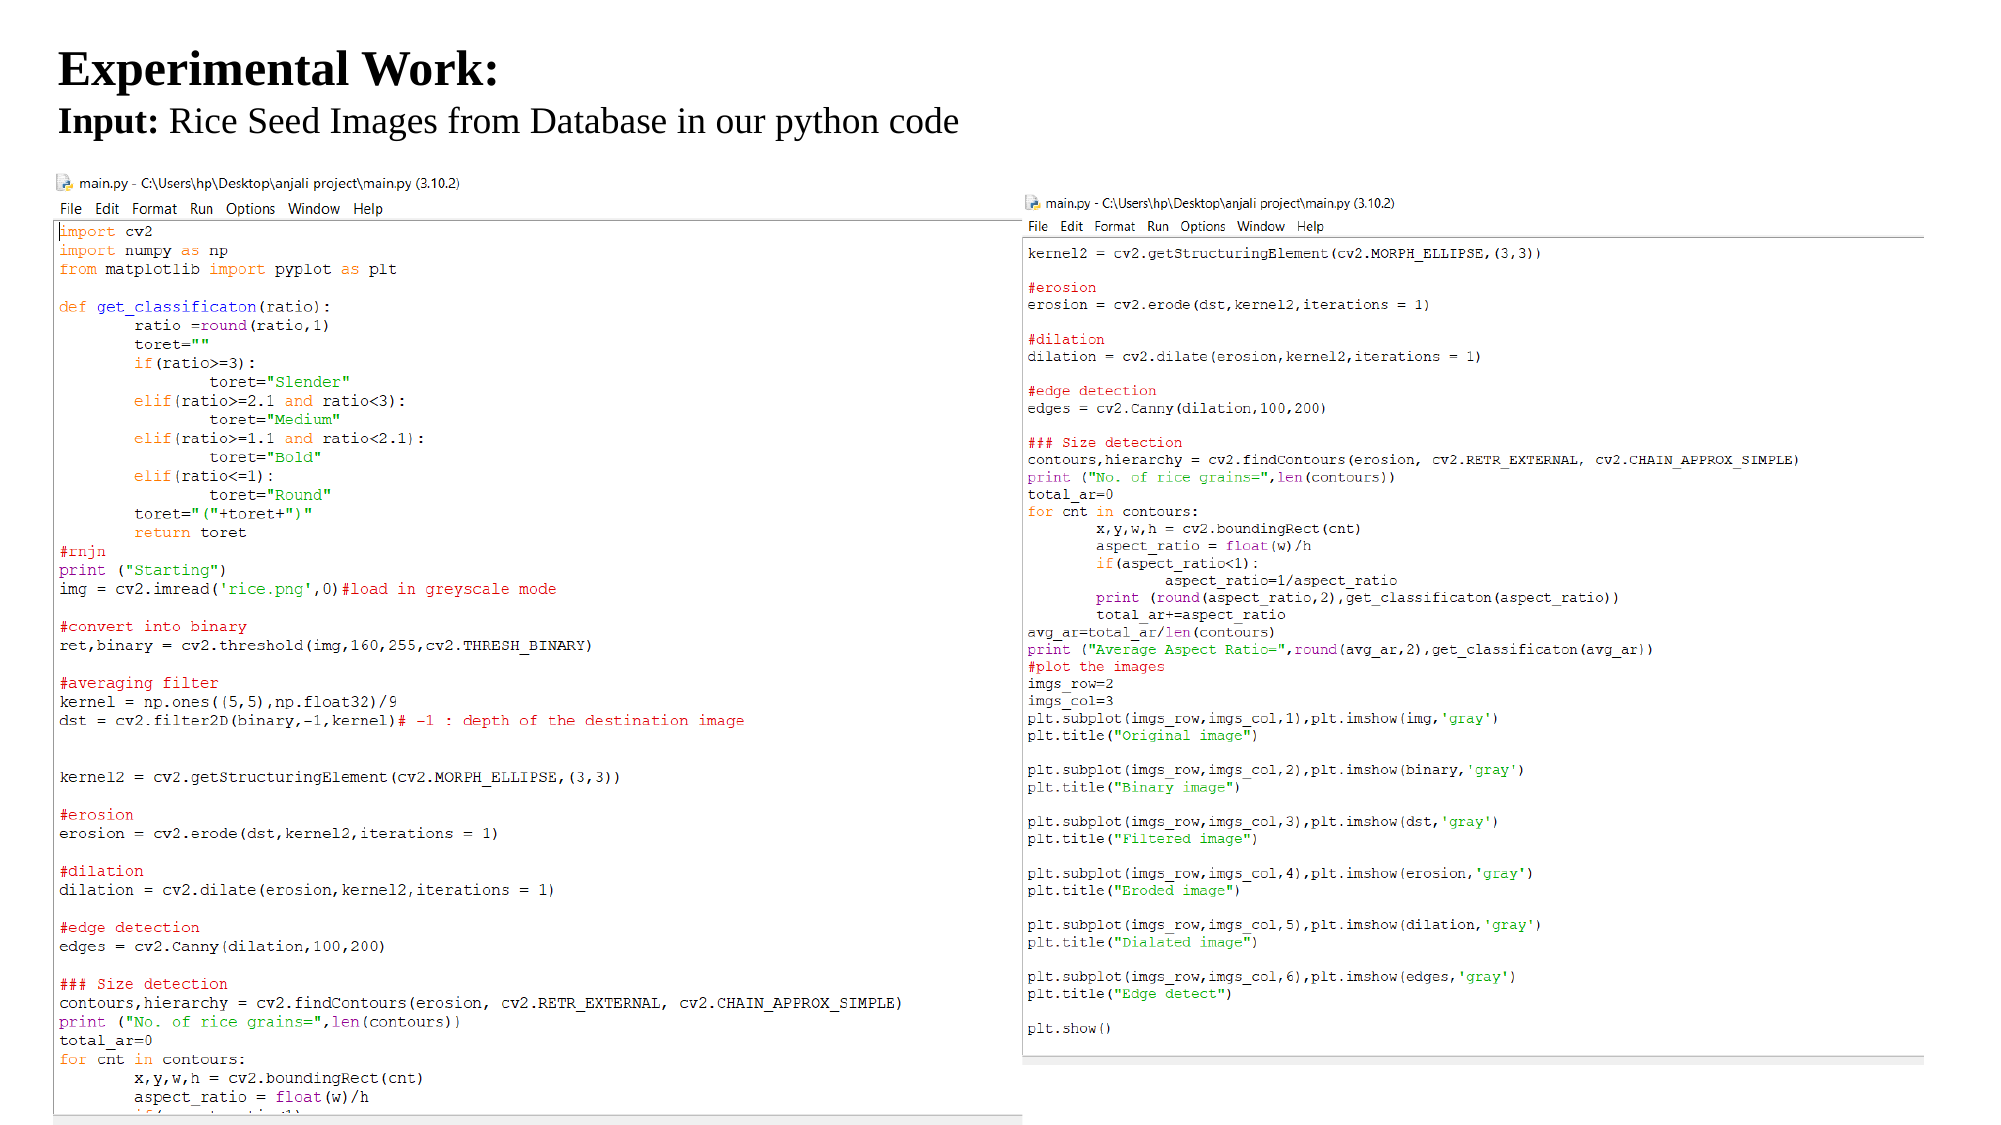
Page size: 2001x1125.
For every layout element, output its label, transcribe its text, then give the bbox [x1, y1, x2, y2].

text_box Experimental Work: Input: Rice Seed Images from Database in our python code [43, 28, 1951, 148]
picture [52, 169, 1924, 1125]
